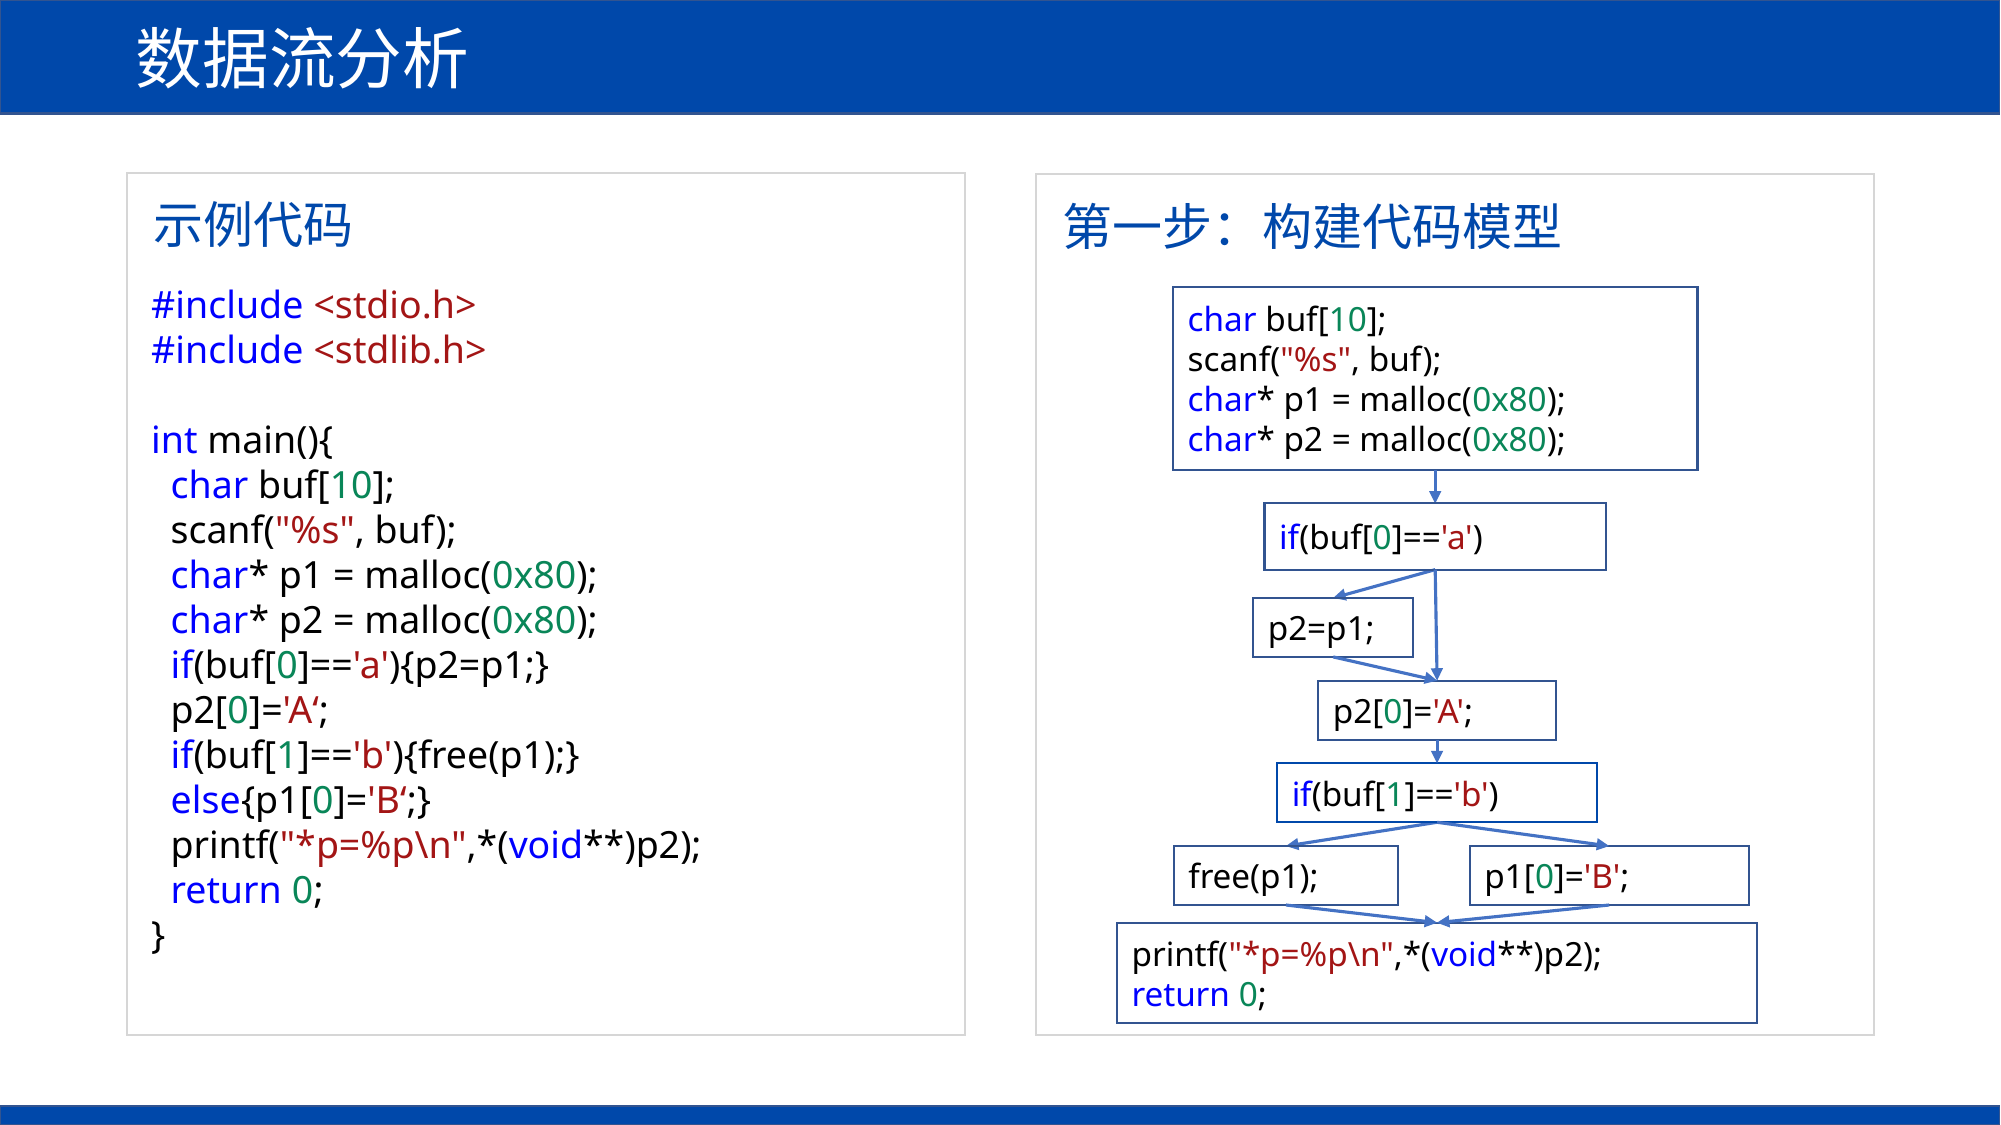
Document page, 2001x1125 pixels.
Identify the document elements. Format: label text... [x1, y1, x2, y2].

text_box 示例代码 [138, 186, 369, 261]
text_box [1437, 822, 1610, 846]
text_box printf("*p=%p\n",*(void**)p2); return 0; [1116, 922, 1758, 1024]
text_box p2[0]='A'; [1317, 680, 1557, 741]
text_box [1333, 569, 1435, 598]
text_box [1438, 905, 1610, 923]
text_box char buf[10]; scanf("%s", buf); char* p1 = malloc(0x80); char* p2 = malloc(0x80); [1172, 286, 1699, 471]
text_box [1035, 173, 1875, 1036]
text_box if(buf[0]=='a') [1263, 502, 1607, 571]
text_box free(p1); [1173, 845, 1399, 906]
text_box #include <stdio.h> #include <stdlib.h> int main(){ char buf[10]; scanf("%s", buf); char* p1 = malloc(0x80); char* p2 = malloc(0x80); if(buf[0]=='a'){p2=p1;} p2[0]='A‘; if(buf[1]=='b'){free(p1);} else{p1[0]='B‘;} printf("*p=%p\n",*(void**)p2); return 0; } [136, 274, 966, 964]
text_box 第一步：构建代码模型 [1047, 188, 1578, 263]
text_box 数据流分析 [0, 0, 2000, 115]
text_box p2=p1; [1252, 597, 1414, 658]
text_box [1286, 905, 1438, 923]
text_box [0, 1105, 2000, 1125]
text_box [1286, 822, 1437, 846]
text_box p1[0]='B'; [1469, 845, 1750, 906]
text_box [1333, 656, 1435, 681]
text_box if(buf[1]=='b') [1276, 762, 1598, 823]
text_box [126, 172, 966, 1036]
